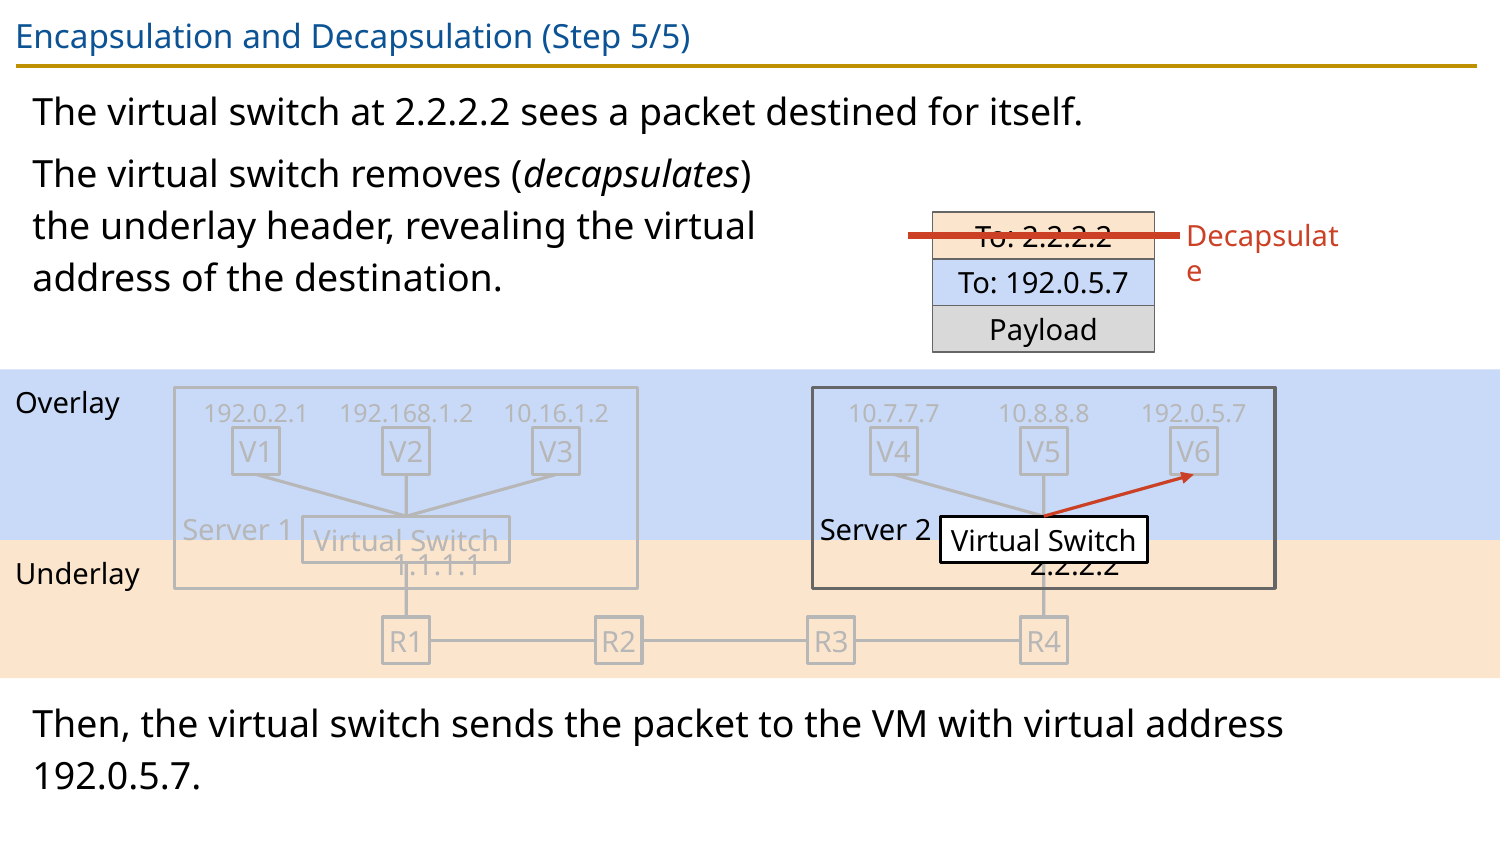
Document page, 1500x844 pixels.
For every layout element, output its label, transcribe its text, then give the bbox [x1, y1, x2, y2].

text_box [907, 217, 1350, 254]
text_box 192.0.5.7 [1125, 397, 1263, 428]
text_box V5 [1020, 427, 1068, 472]
text_box To: 2.2.2.2 [932, 212, 1155, 216]
text_box V3 [532, 428, 580, 475]
text_box To: 192.0.5.7 [932, 262, 1155, 305]
text_box V4 [870, 427, 918, 475]
list The virtual switch removes (decapsulates) the underlay header, revealing the virtual address of the destination. [17, 128, 826, 339]
text_box 10.7.7.7 [825, 397, 963, 428]
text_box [405, 474, 557, 517]
text_box Server 2 2.2.2.2 [812, 387, 1276, 589]
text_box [255, 474, 402, 517]
text_box V1 [232, 428, 280, 475]
text_box 10.16.1.2 [487, 397, 625, 428]
text_box R3 [807, 616, 855, 664]
title Encapsulation and Decapsulation (Step 5/5) [0, 0, 1500, 65]
text_box Overlay [0, 369, 1500, 540]
text_box R4 [1020, 616, 1068, 664]
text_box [1043, 474, 1194, 517]
text_box V2 [382, 428, 430, 472]
text_box 10.8.8.8 [975, 397, 1113, 428]
text_box 192.168.1.2 [337, 397, 475, 428]
text_box Virtual Switch [302, 525, 510, 563]
list Then, the virtual switch sends the packet to the VM with virtual address 192.0.5.7. [17, 678, 1480, 817]
text_box 192.0.2.1 [187, 397, 325, 428]
list The virtual switch at 2.2.2.2 sees a packet destined for itself. [17, 65, 1480, 171]
text_box Payload [932, 305, 1155, 353]
text_box Server 1 1.1.1.1 [174, 387, 638, 589]
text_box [893, 474, 1039, 517]
text_box R1 [382, 616, 430, 664]
text_box Underlay [0, 540, 1500, 679]
text_box Virtual Switch [940, 525, 1148, 563]
text_box R2 [595, 616, 643, 664]
text_box V6 [1170, 427, 1218, 475]
